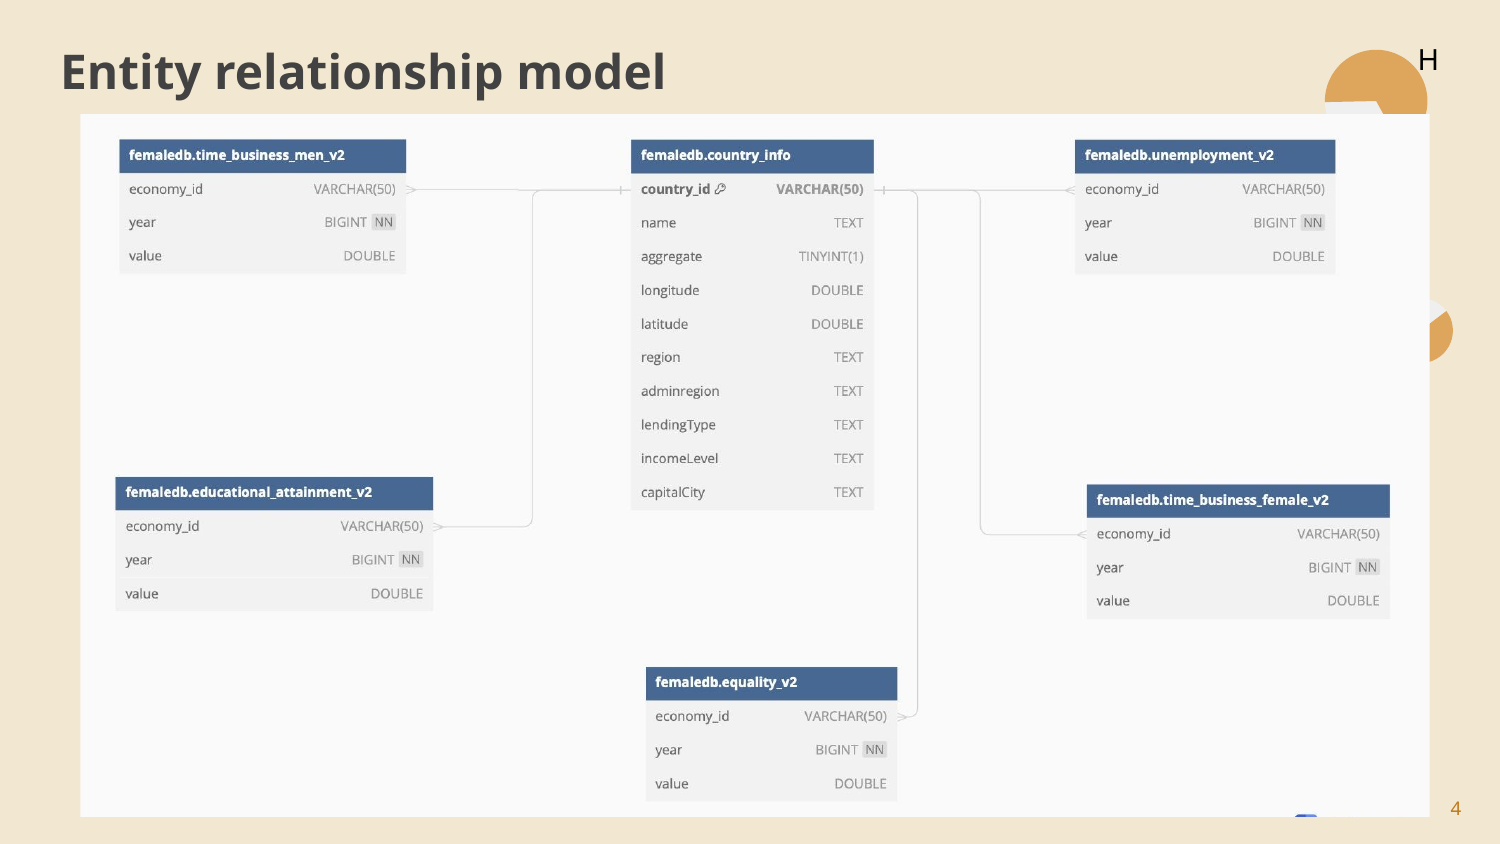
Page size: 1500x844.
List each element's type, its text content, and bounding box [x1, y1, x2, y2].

text_box H [1402, 26, 1460, 84]
text_box Entity relationship model [45, 26, 884, 114]
slide_number ‹#› [1386, 777, 1477, 842]
picture [80, 114, 1430, 817]
